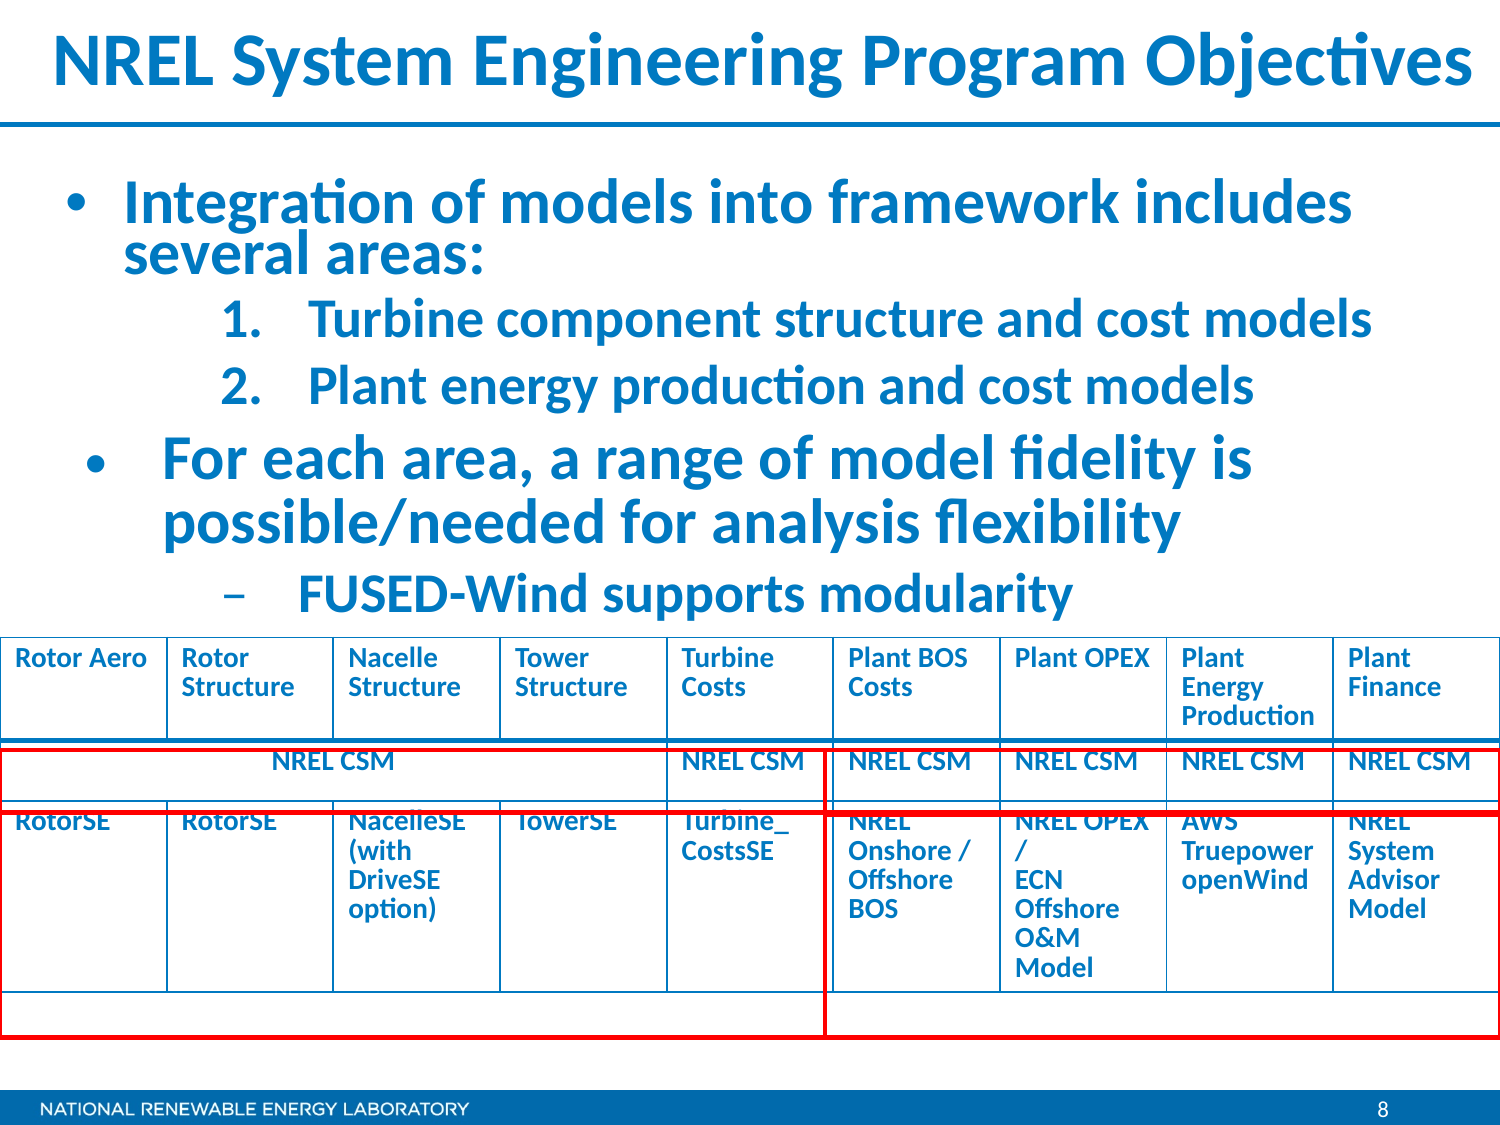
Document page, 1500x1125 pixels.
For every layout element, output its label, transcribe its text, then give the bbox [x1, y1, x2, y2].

table_cell NREL CSM [1334, 743, 1499, 748]
text_box [823, 812, 1500, 1040]
table_header Rotor Aero [1, 638, 166, 738]
table_header Turbine Costs [668, 638, 832, 738]
text_box [823, 748, 1500, 812]
table_header Plant OPEX [1001, 638, 1166, 738]
title NREL System Engineering Program Objectives [37, 20, 1500, 113]
table_header Plant Finance [1334, 638, 1499, 738]
list Integration of models into framework includes several areas: Turbine component structure and cost models Plant energy production and cost models For each area, a range of model fidelity is possible/needed for analysis flexibility FUSED-Wind supports modularity [50, 174, 1463, 638]
table_header Rotor Structure [168, 638, 332, 738]
table_header Nacelle Structure [334, 638, 499, 738]
table_cell NREL CSM [1167, 743, 1332, 748]
text_box [0, 811, 827, 1040]
table_cell NREL CSM [1001, 743, 1166, 748]
table_header Plant Energy Production [1167, 638, 1332, 738]
picture [0, 1090, 1500, 1125]
table_cell NREL CSM [1, 743, 666, 748]
table_cell NREL CSM [834, 743, 999, 748]
table_header Plant BOS Costs [834, 638, 999, 738]
text_box [0, 748, 823, 811]
table_header Tower Structure [501, 638, 666, 738]
table_cell NREL CSM [668, 743, 832, 748]
